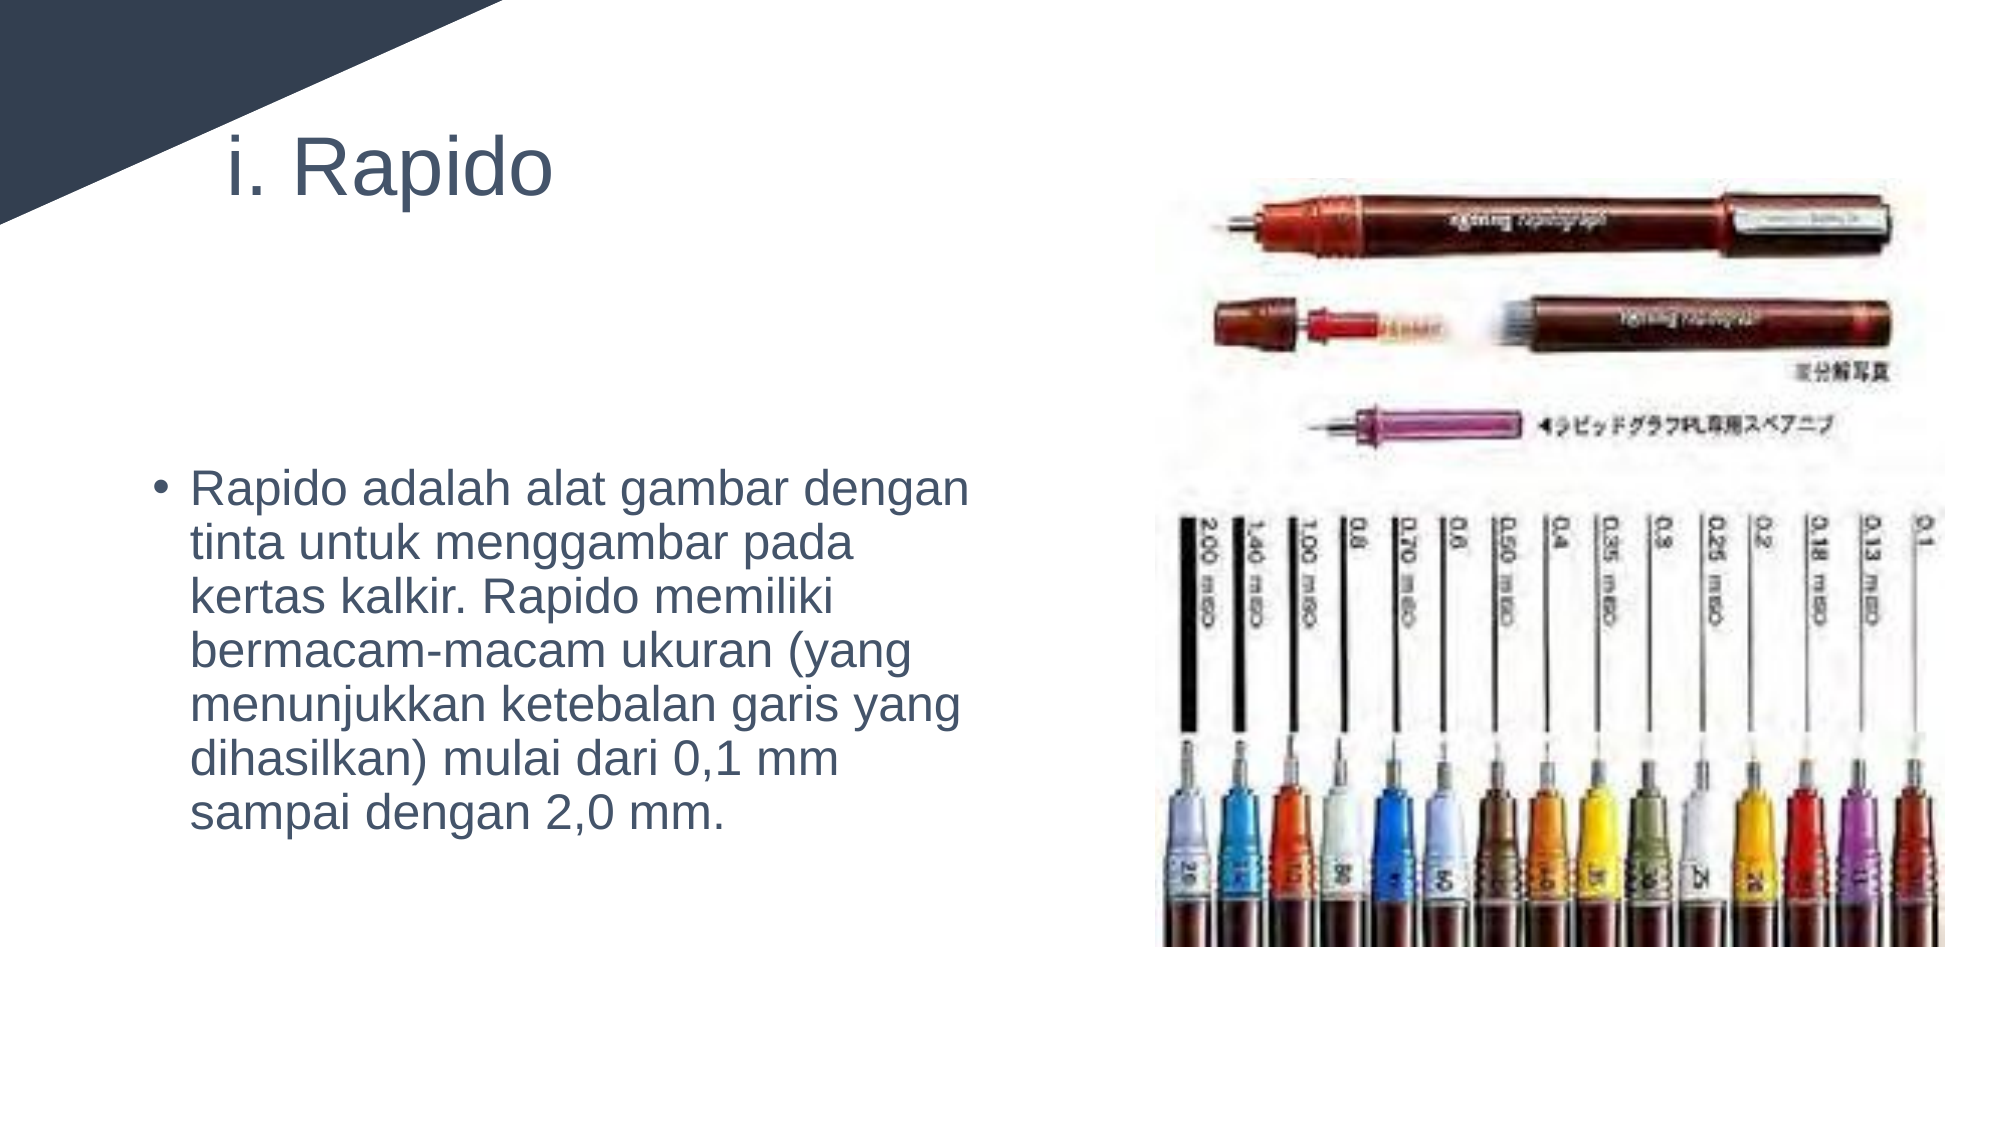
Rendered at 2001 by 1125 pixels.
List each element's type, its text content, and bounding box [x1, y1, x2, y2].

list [1155, 178, 1945, 947]
list Rapido adalah alat gambar dengan tinta untuk menggambar pada kertas kalkir. Rapido memiliki bermacam-macam ukuran (yang menunjukkan ketebalan garis yang dihasilkan) mulai dari 0,1 mm sampai dengan 2,0 mm. [137, 299, 988, 1014]
title i. Rapido [211, 59, 1863, 278]
